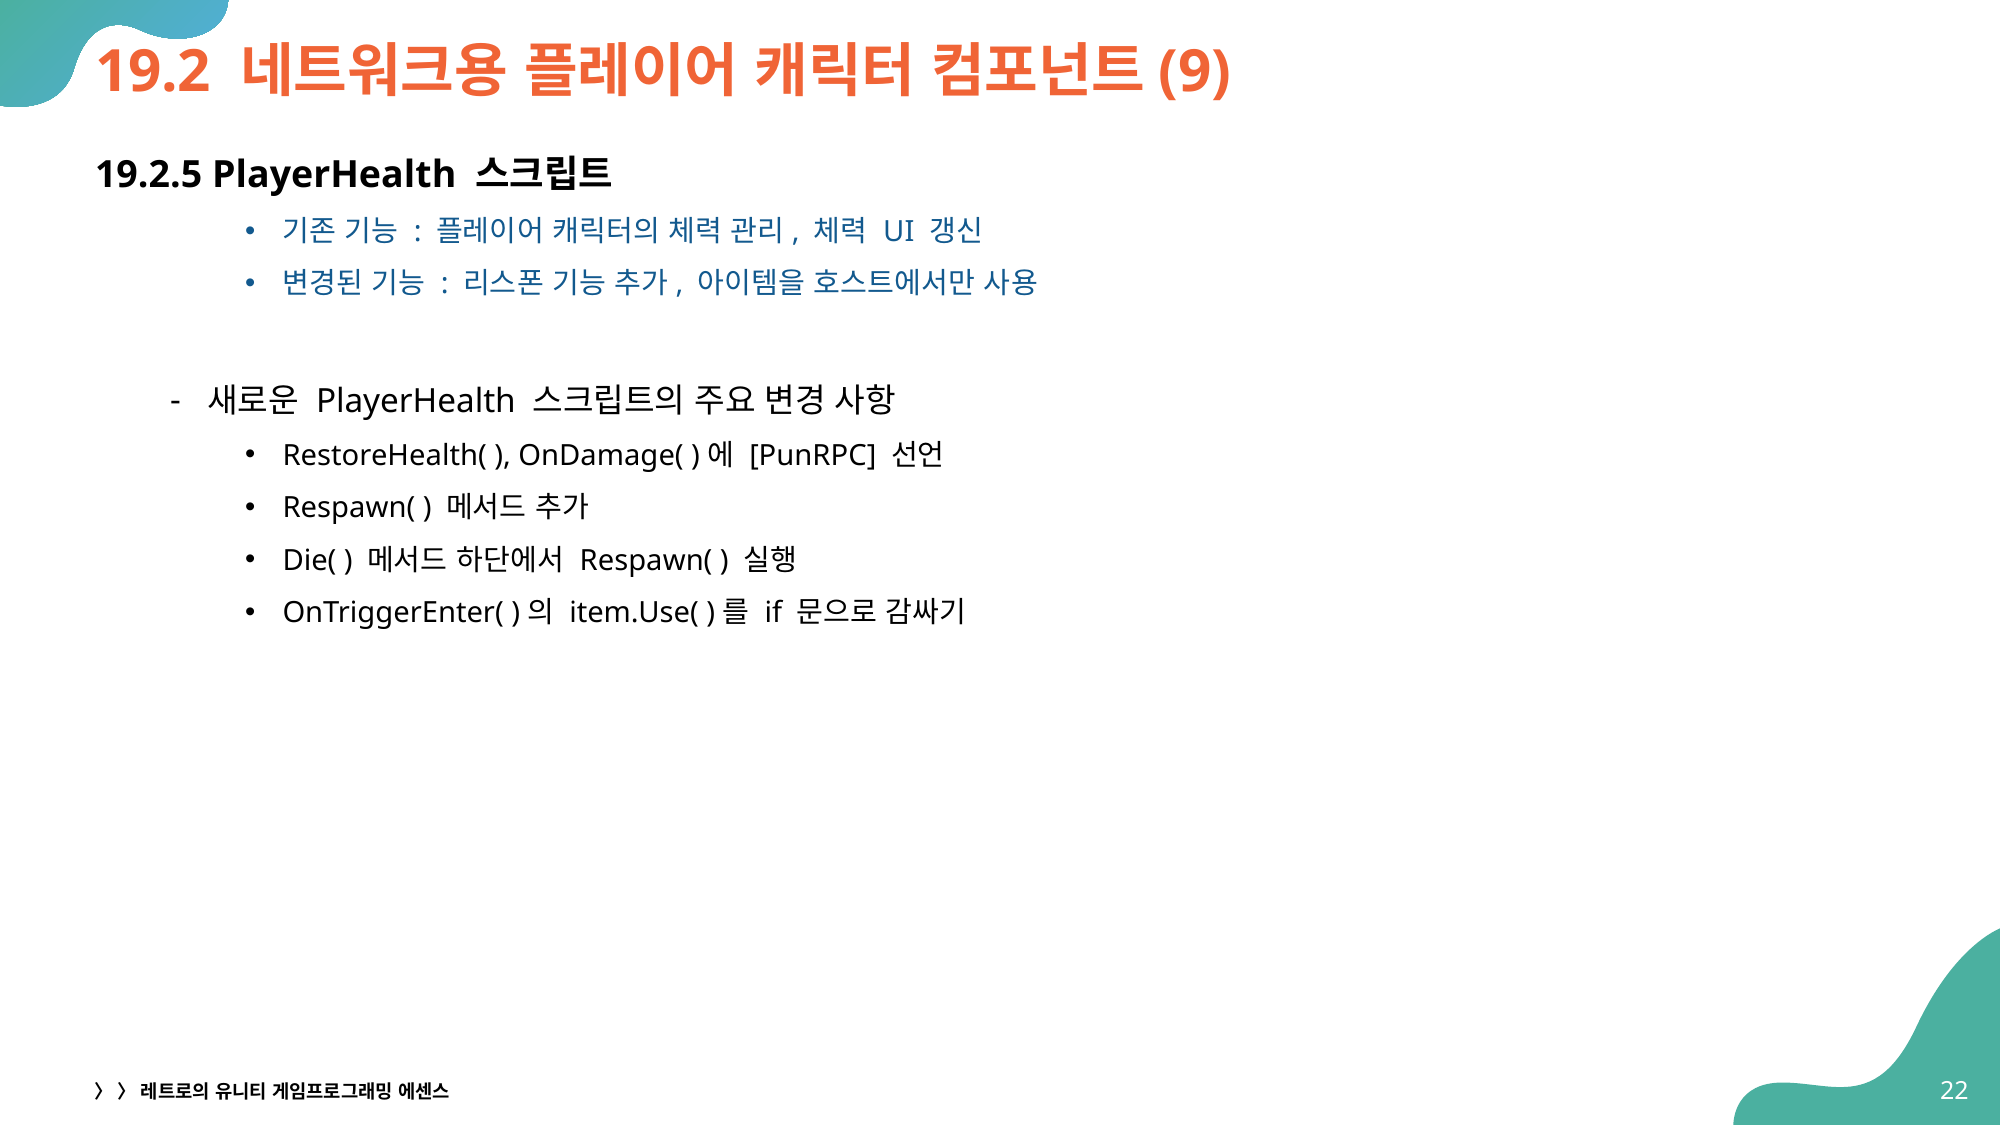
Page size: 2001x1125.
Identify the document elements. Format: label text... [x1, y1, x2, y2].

list 19.2.5 PlayerHealth 스크립트 기존 기능 : 플레이어 캐릭터의 체력 관리, 체력 UI 갱신 변경된 기능 : 리스폰 기능 추가, 아이템을 호스트에서만 사용 새로운 PlayerHealth 스크립트의 주요 변경 사항 RestoreHealth( ), OnDamage( )에 [PunRPC] 선언 Respawn( ) 메서드 추가 Die( ) 메서드 하단에서 Respawn( ) 실행 OnTriggerEnter( )의 item.Use( )를 if 문으로 감싸기 [79, 133, 1931, 900]
title 19.2 네트워크용 플레이어 캐릭터 컴포넌트(9) [79, 17, 1931, 128]
slide_number 22 [1917, 1061, 1984, 1122]
